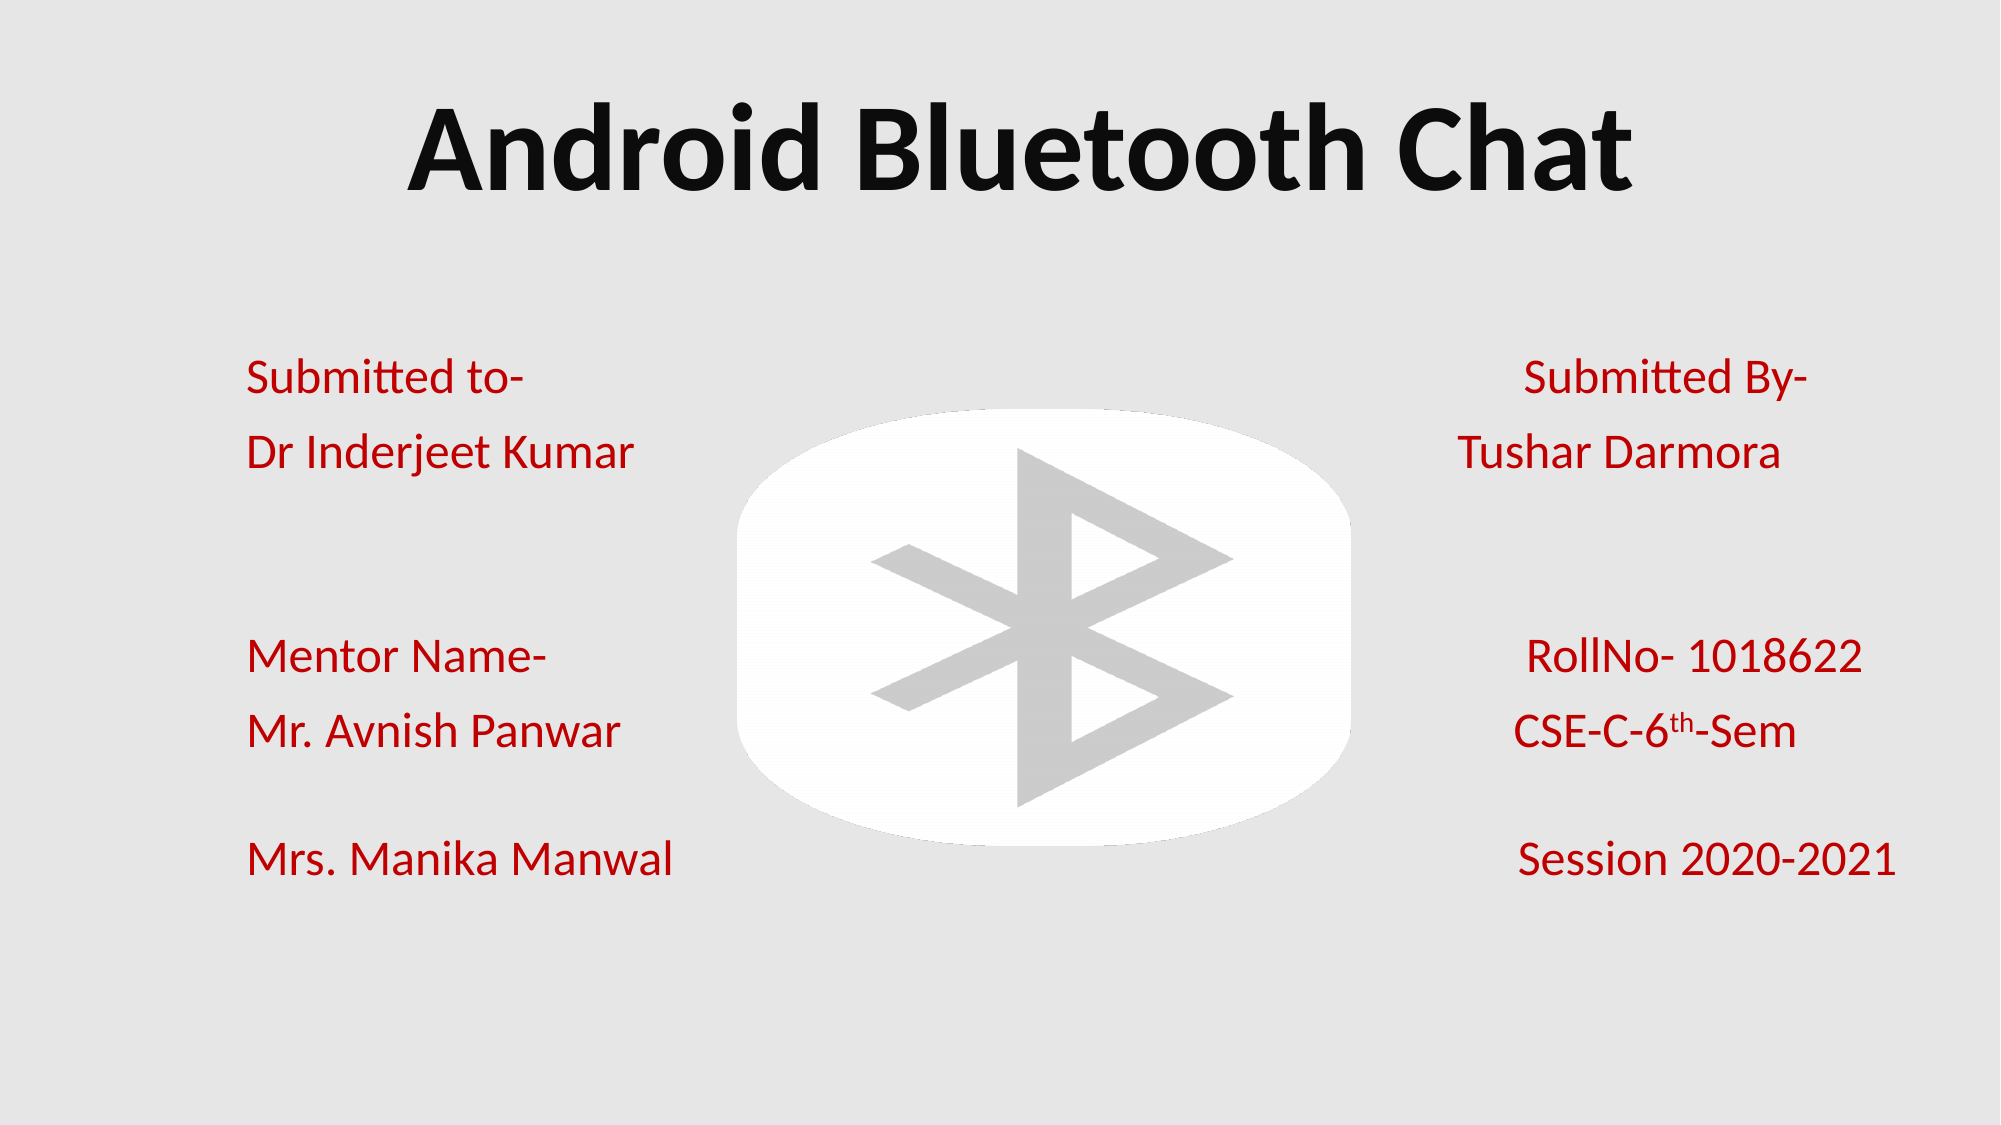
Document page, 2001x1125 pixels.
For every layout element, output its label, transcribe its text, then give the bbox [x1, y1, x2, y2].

title Android Bluetooth Chat [81, 36, 1963, 225]
subtitle Submitted to- Submitted By- Dr Inderjeet Kumar Tushar Darmora Mentor Name- RollNo- 1018622 Mr. Avnish Panwar CSE-C-6th-Sem Mrs. Manika Manwal Session 2020-2021 [81, 343, 1963, 1057]
picture [737, 409, 1351, 846]
